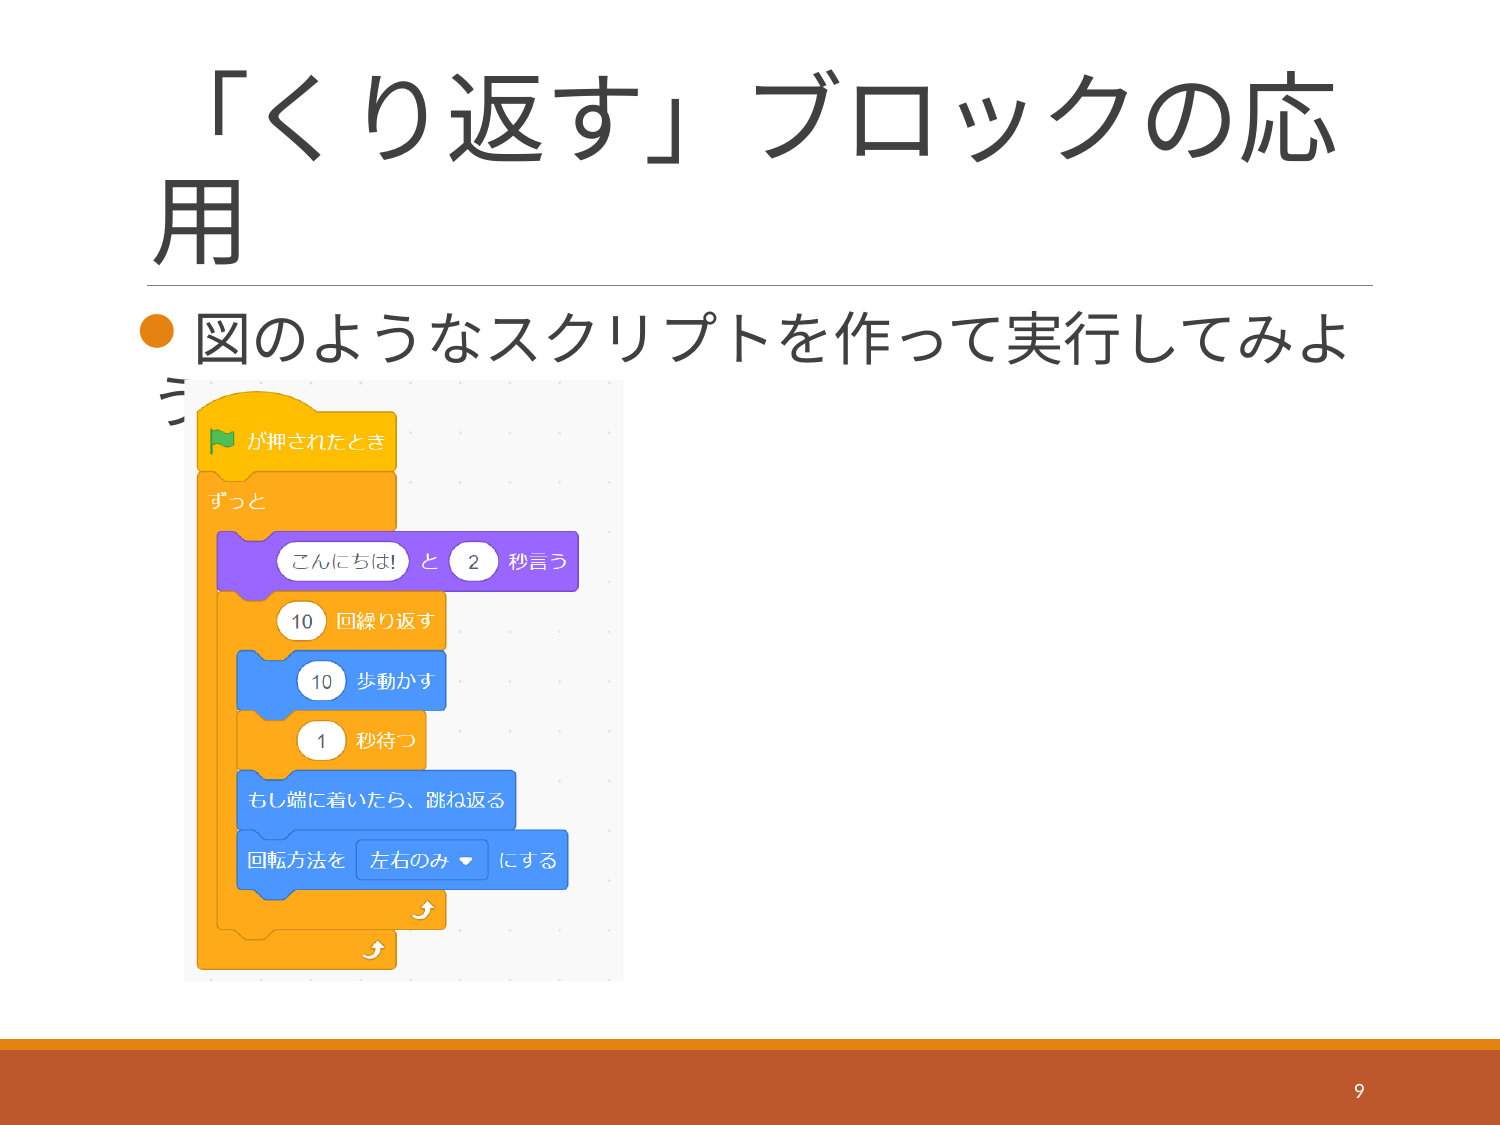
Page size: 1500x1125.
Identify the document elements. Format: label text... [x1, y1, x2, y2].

list 図のようなスクリプトを作って実行してみよう [135, 302, 1373, 963]
slide_number 8 [1218, 1059, 1380, 1120]
picture [183, 379, 624, 981]
title 「くり返す」ブロックの応用 [135, 47, 1373, 285]
